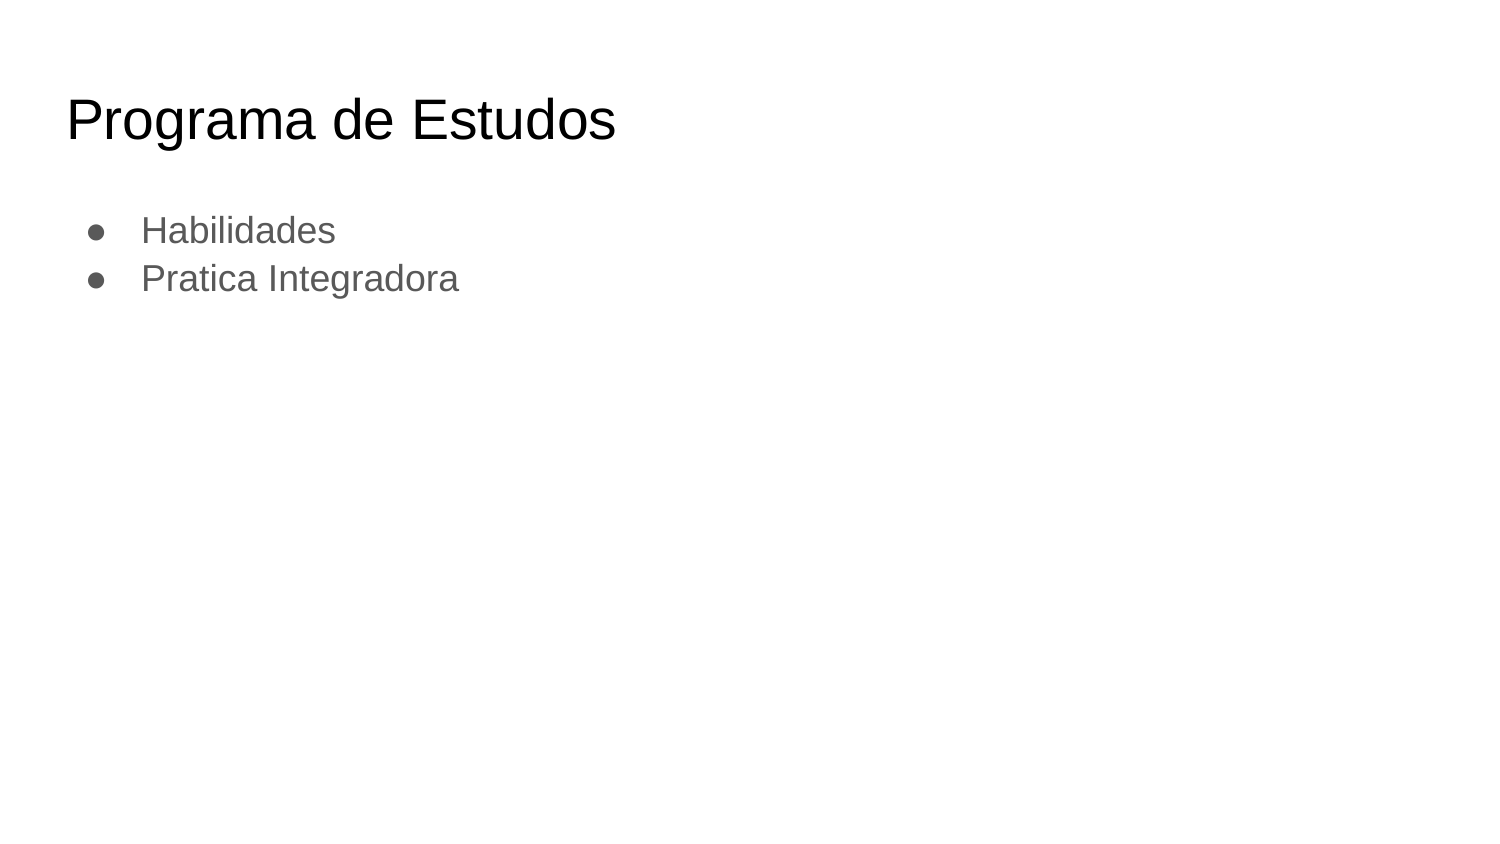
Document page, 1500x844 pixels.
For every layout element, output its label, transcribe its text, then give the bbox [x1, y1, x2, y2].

title Programa de Estudos [51, 72, 1449, 167]
list Habilidades Pratica Integradora [51, 188, 1449, 749]
